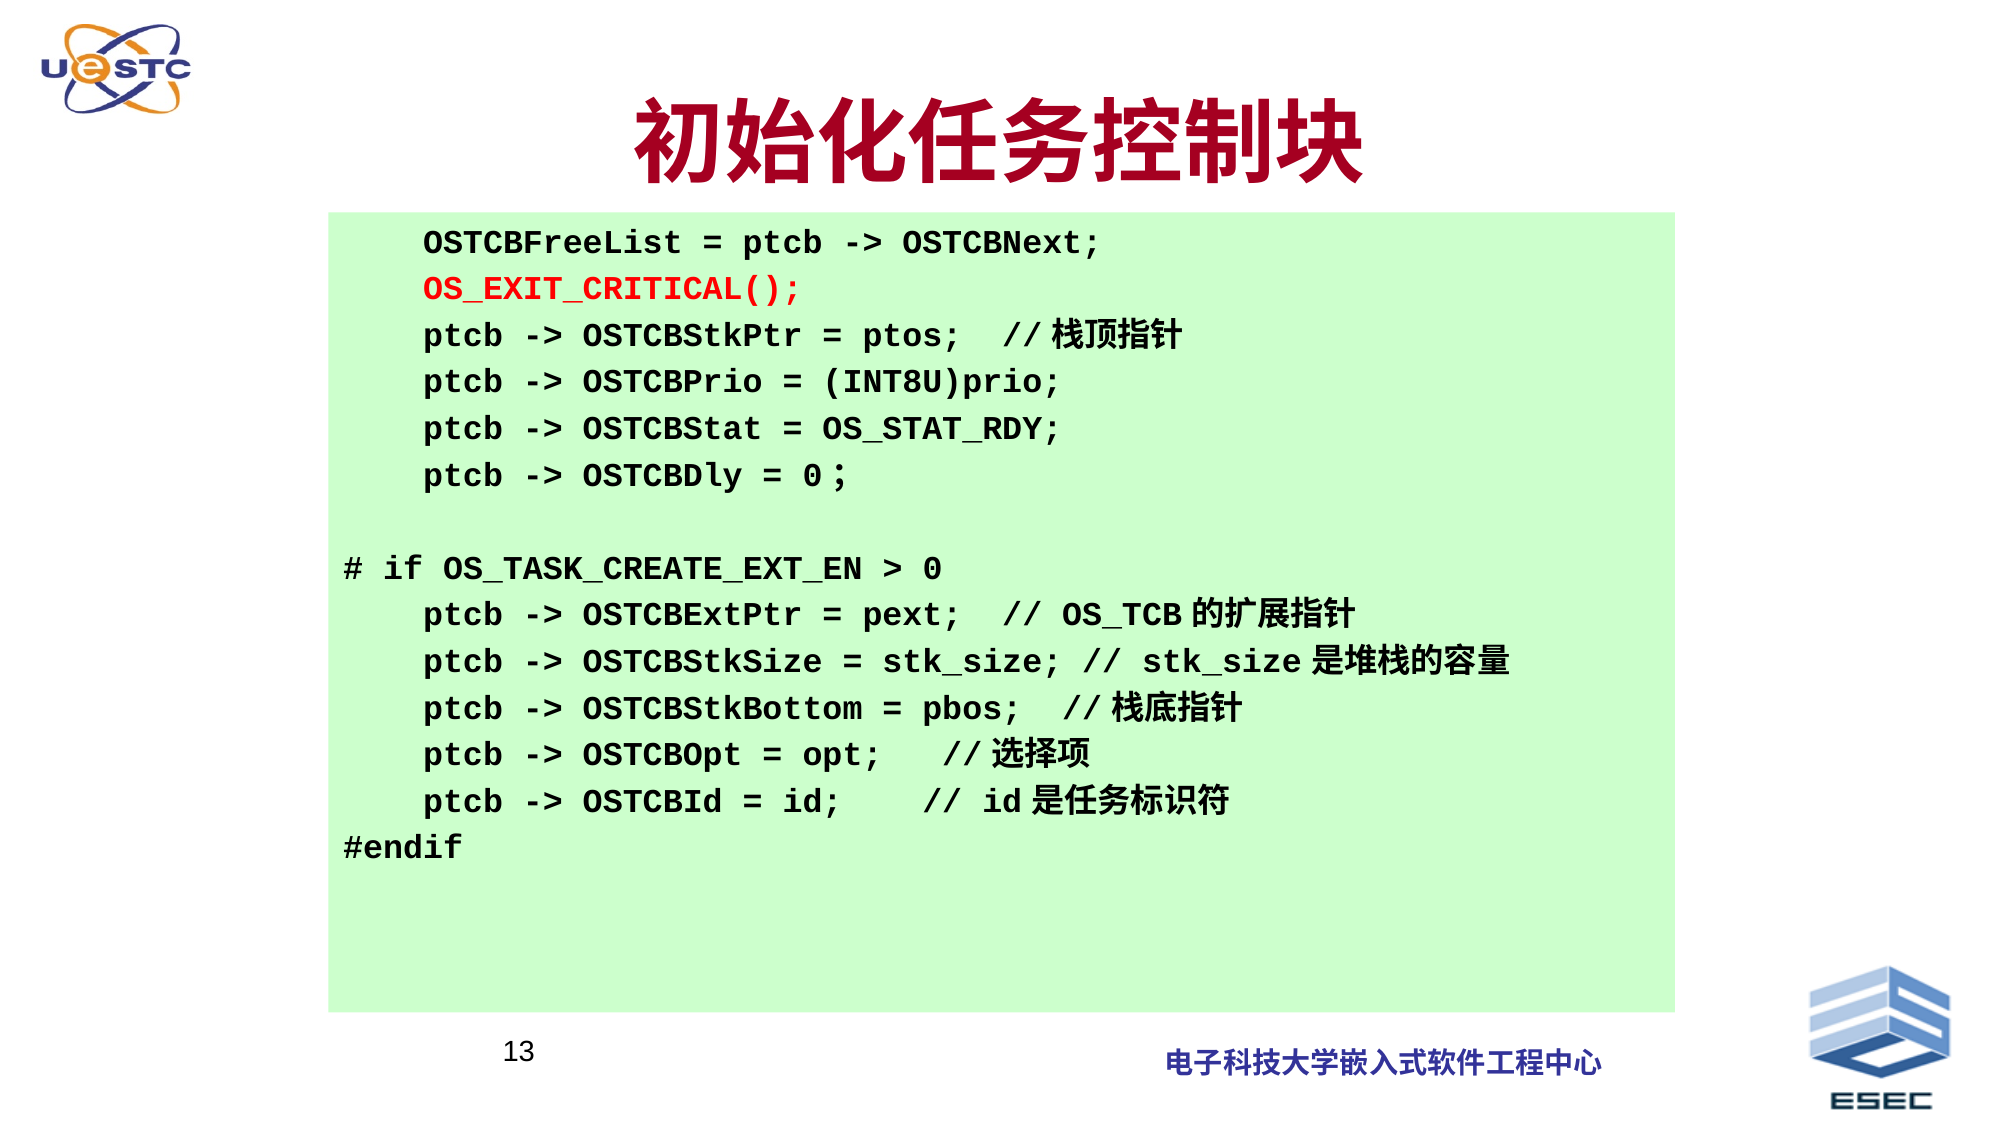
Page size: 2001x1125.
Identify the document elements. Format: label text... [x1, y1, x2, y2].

picture [33, 24, 200, 116]
text_box OSTCBFreeList = ptcb -> OSTCBNext; OS_EXIT_CRITICAL(); ptcb -> OSTCBStkPtr = ptos; //栈顶指针 ptcb -> OSTCBPrio = (INT8U)prio; ptcb -> OSTCBStat = OS_STAT_RDY; ptcb -> OSTCBDly = 0； # if OS_TASK_CREATE_EXT_EN > 0 ptcb -> OSTCBExtPtr = pext; // OS_TCB的扩展指针 ptcb -> OSTCBStkSize = stk_size; // stk_size是堆栈的容量 ptcb -> OSTCBStkBottom = pbos; //栈底指针 ptcb -> OSTCBOpt = opt; //选择项 ptcb -> OSTCBId = id; // id是任务标识符 #endif [328, 212, 1675, 1013]
picture [1766, 949, 2000, 1125]
title 初始化任务控制块 [99, 44, 1901, 233]
slide_number 13 [83, 1024, 551, 1103]
